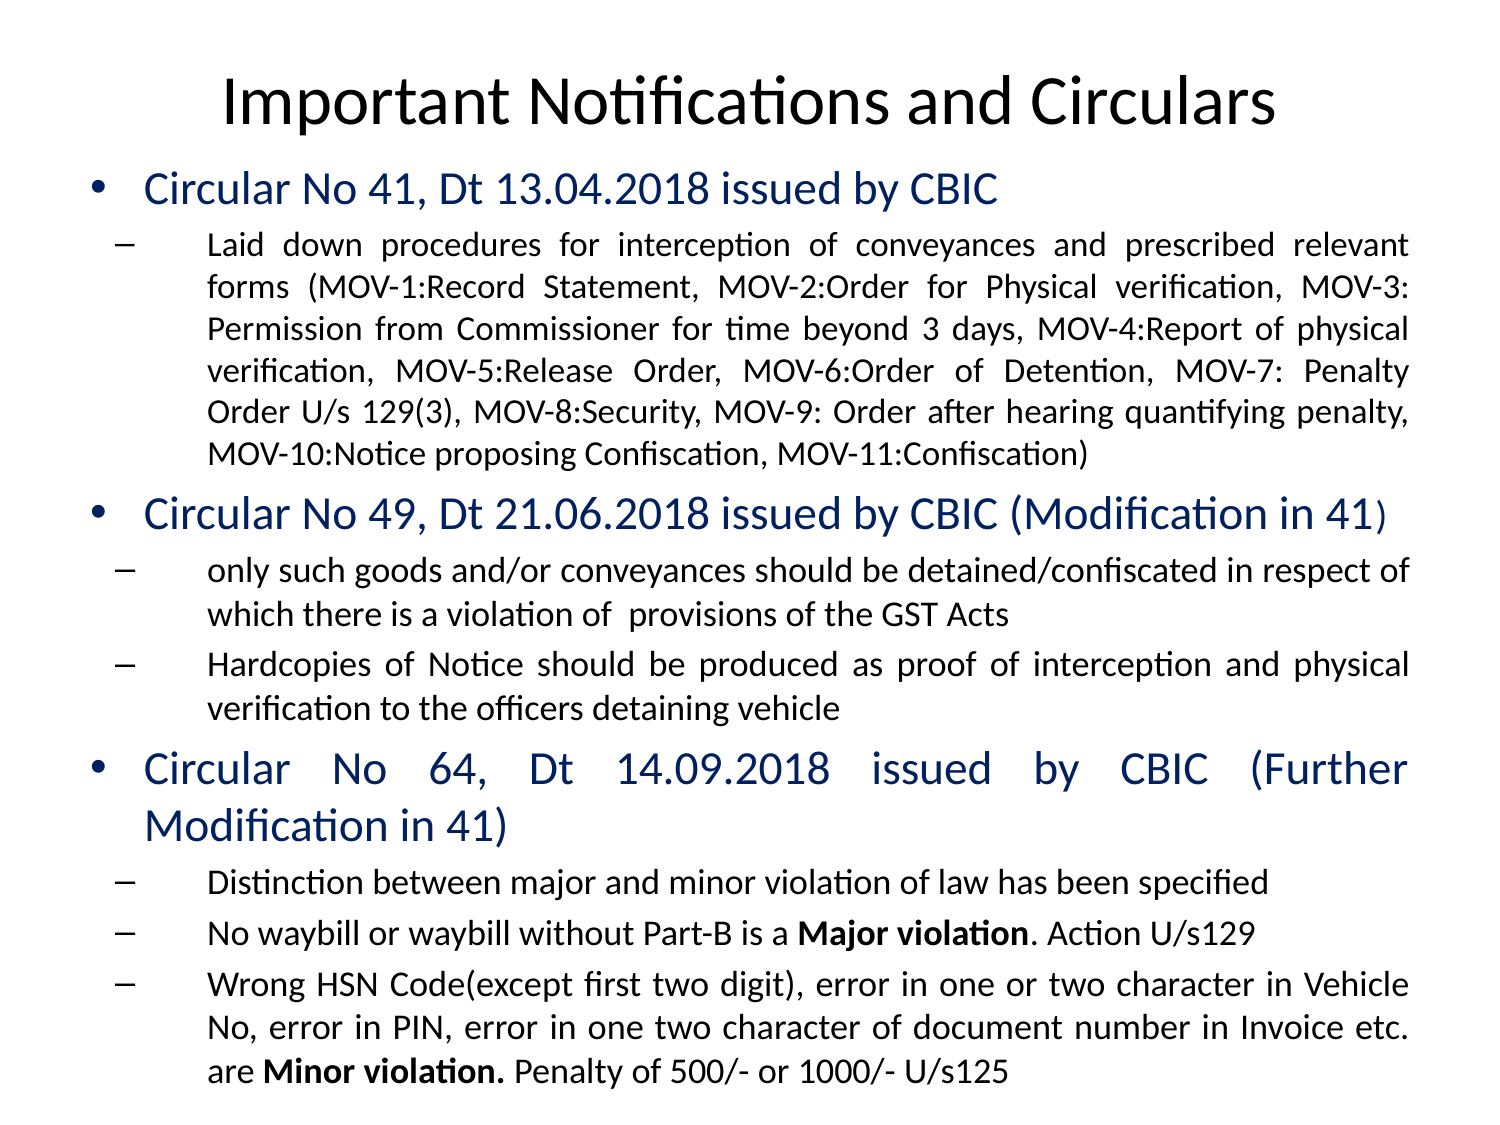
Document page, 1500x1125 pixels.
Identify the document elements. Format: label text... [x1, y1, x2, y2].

title Important Notifications and Circulars [75, 45, 1425, 149]
list Circular No 41, Dt 13.04.2018 issued by CBIC Laid down procedures for interception of conveyances and prescribed relevant forms (MOV-1:Record Statement, MOV-2:Order for Physical verification, MOV-3: Permission from Commissioner for time beyond 3 days, MOV-4:Report of physical verification, MOV-5:Release Order, MOV-6:Order of Detention, MOV-7: Penalty Order U/s 129(3), MOV-8:Security, MOV-9: Order after hearing quantifying penalty, MOV-10:Notice proposing Confiscation, MOV-11:Confiscation) Circular No 49, Dt 21.06.2018 issued by CBIC (Modification in 41) only such goods and/or conveyances should be detained/confiscated in respect of which there is a violation of provisions of the GST Acts Hardcopies of Notice should be produced as proof of interception and physical verification to the officers detaining vehicle Circular No 64, Dt 14.09.2018 issued by CBIC (Further Modification in 41) Distinction between major and minor violation of law has been specified No waybill or waybill without Part-B is a Major violation. Action U/s129 Wrong HSN Code(except first two digit), error in one or two character in Vehicle No, error in PIN, error in one two character of document number in Invoice etc. are Minor violation. Penalty of 500/- or 1000/- U/s125 [75, 149, 1425, 1108]
